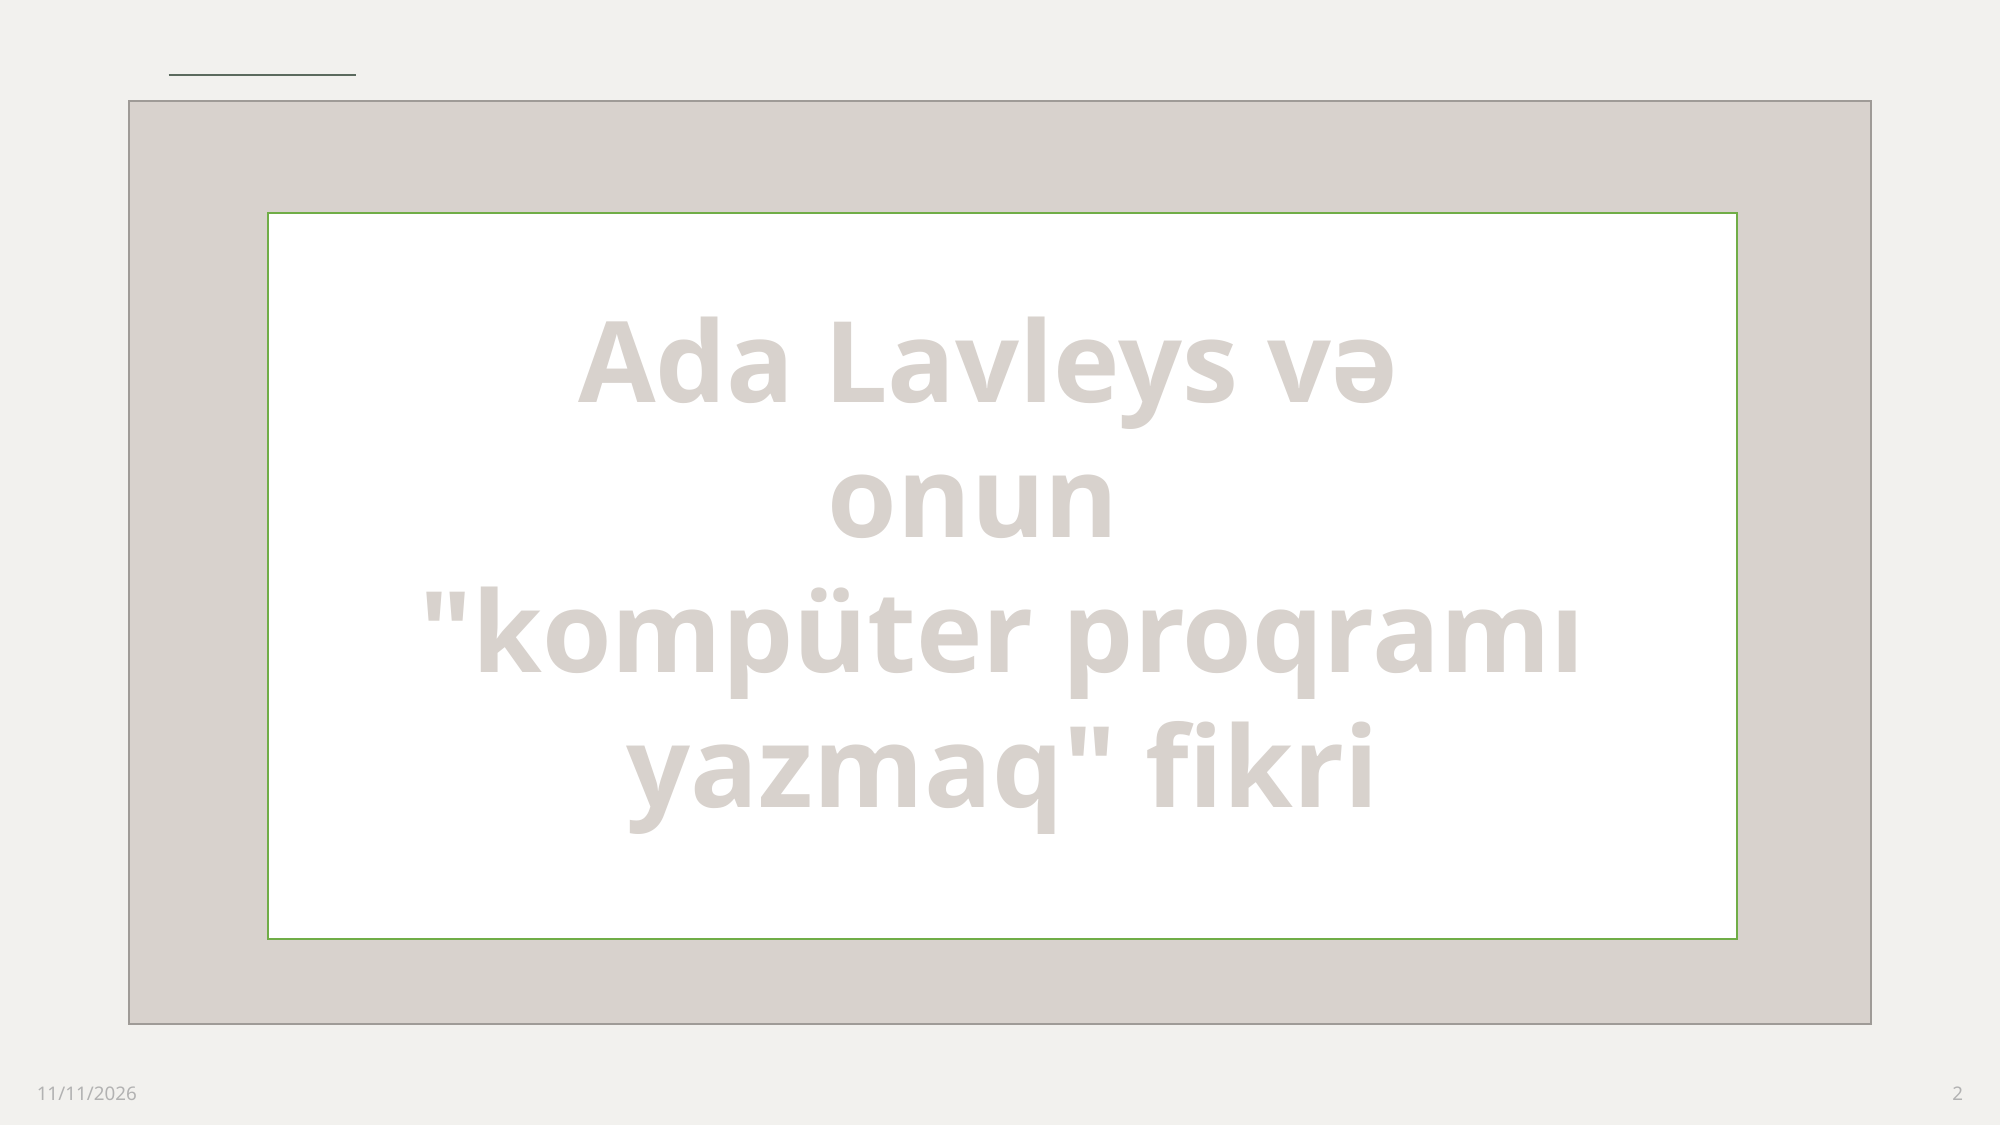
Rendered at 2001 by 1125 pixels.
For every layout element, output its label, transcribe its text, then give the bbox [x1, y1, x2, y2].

text_box [128, 100, 1872, 1025]
slide_number 2 [1528, 1064, 1979, 1124]
text_box [267, 212, 1738, 940]
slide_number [21, 1064, 472, 1124]
text_box Ada Lavleys və onun "kompüter proqramı yazmaq" fikri [401, 282, 1604, 837]
